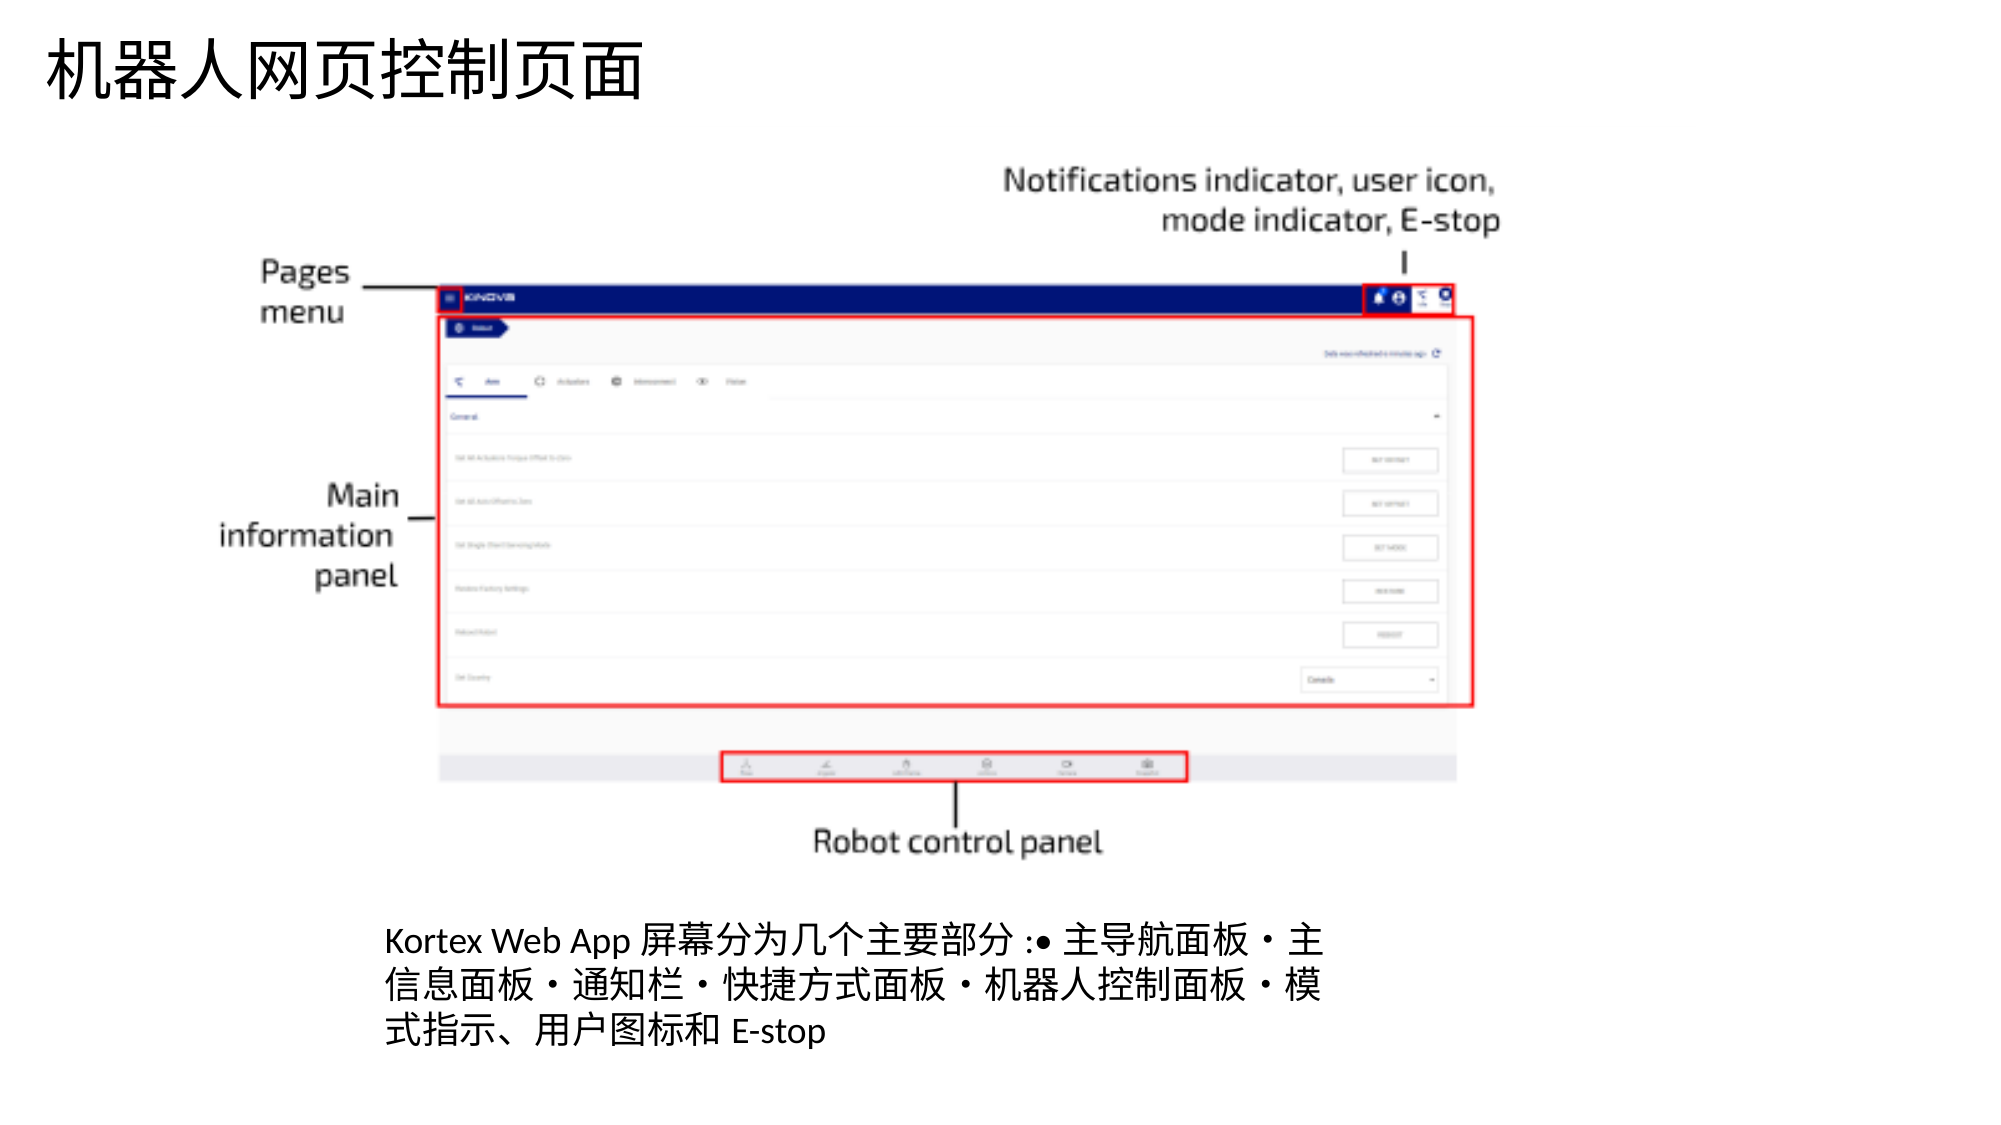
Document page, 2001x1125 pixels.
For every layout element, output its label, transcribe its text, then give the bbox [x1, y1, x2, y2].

text_box Kortex Web App屏幕分为几个主要部分:•主导航面板•主信息面板•通知栏•快捷方式面板•机器人控制面板•模式指示、用户图标和E-stop [369, 908, 1370, 1058]
text_box 机器人网页控制页面 [30, 20, 887, 126]
picture [150, 125, 1696, 883]
